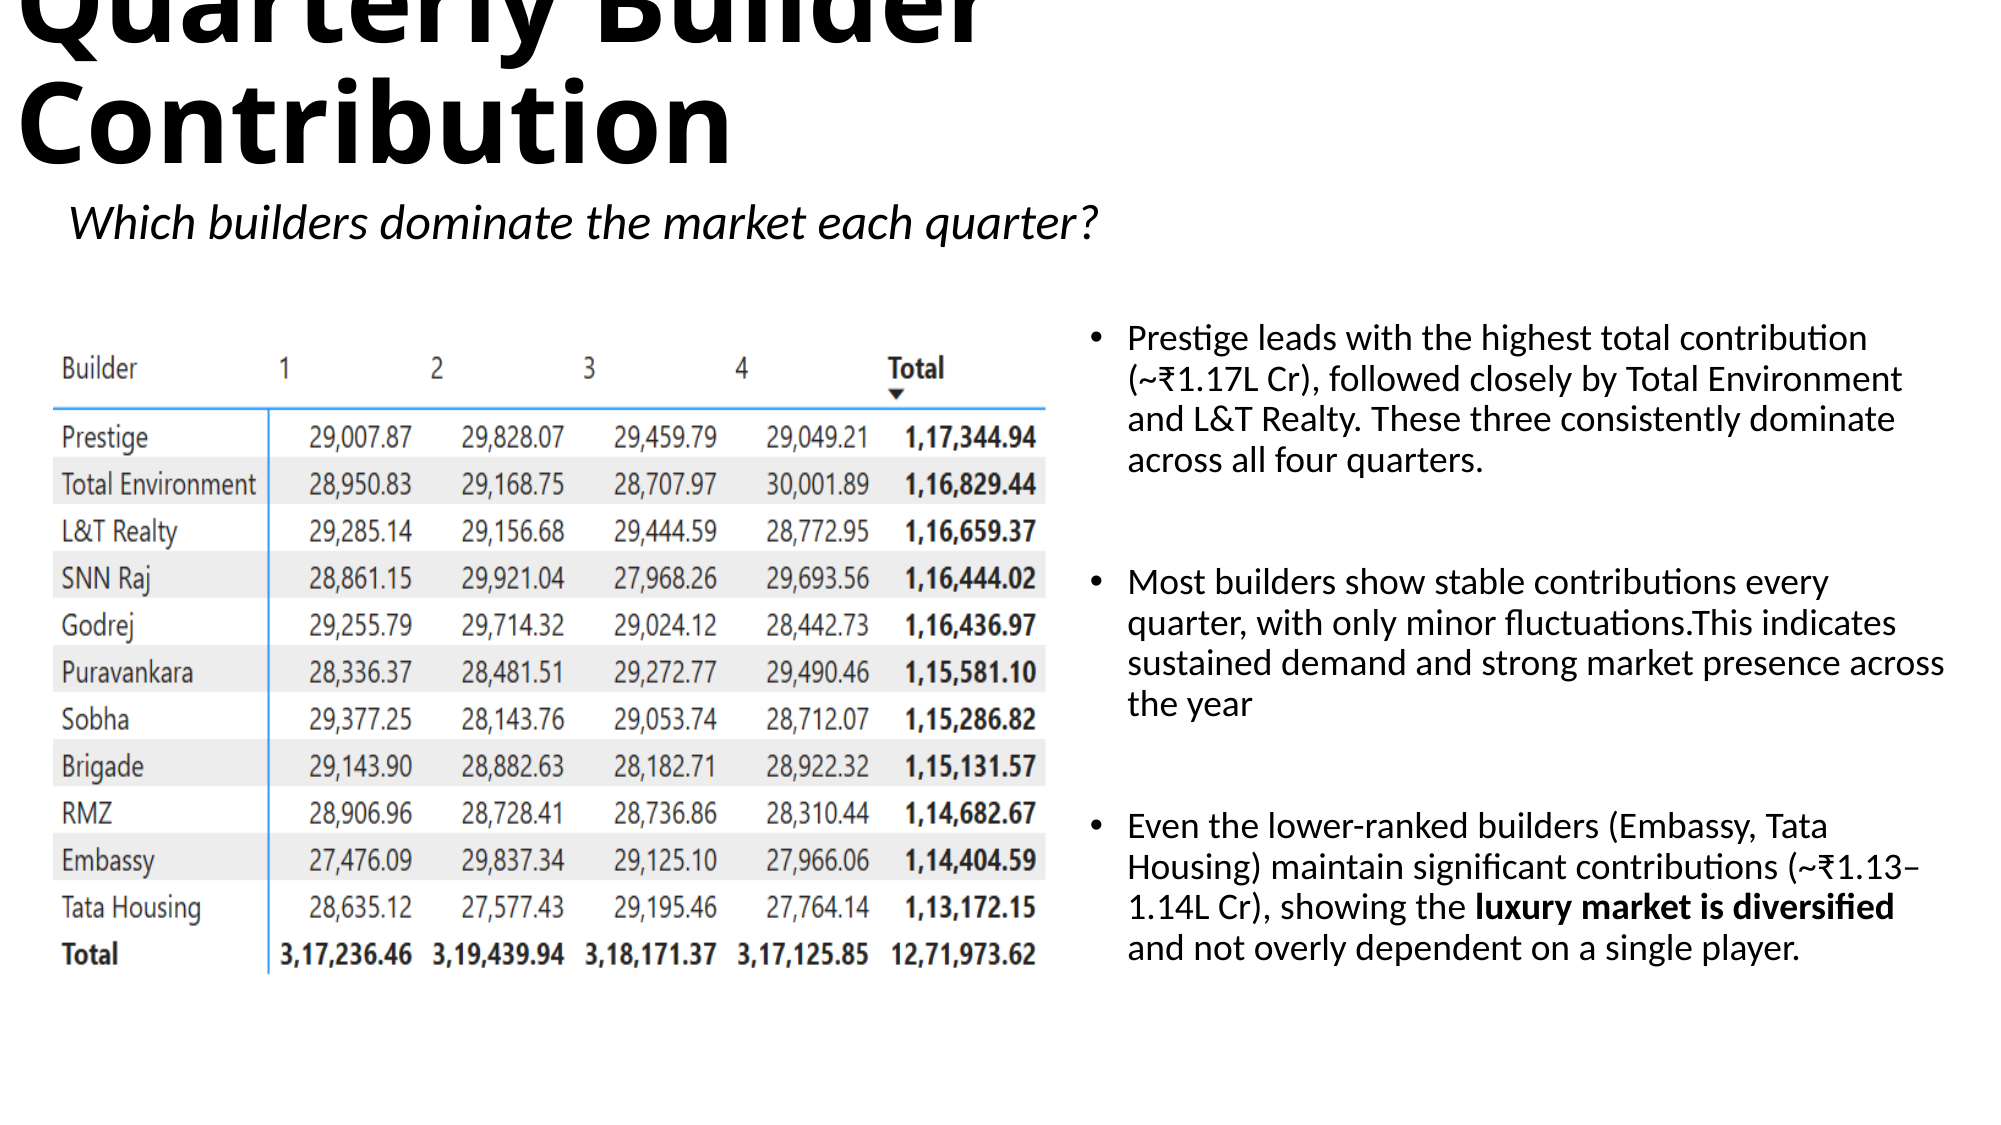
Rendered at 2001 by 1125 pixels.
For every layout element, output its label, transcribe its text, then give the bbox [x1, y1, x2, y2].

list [53, 335, 1076, 990]
title Quarterly Builder Contribution [0, 69, 1529, 199]
text_box Which builders dominate the market each quarter? [53, 182, 1307, 318]
list Prestige leads with the highest total contribution (~₹1.17L Cr), followed closely by Total Environment and L&T Realty. These three consistently dominate across all four quarters. Most builders show stable contributions every quarter, with only minor fluctuations.This indicates sustained demand and strong market presence across the year Even the lower-ranked builders (Embassy, Tata Housing) maintain significant contributions (~₹1.13–1.14L Cr), showing the luxury market is diversified and not overly dependent on a single player. [1074, 310, 1963, 1006]
